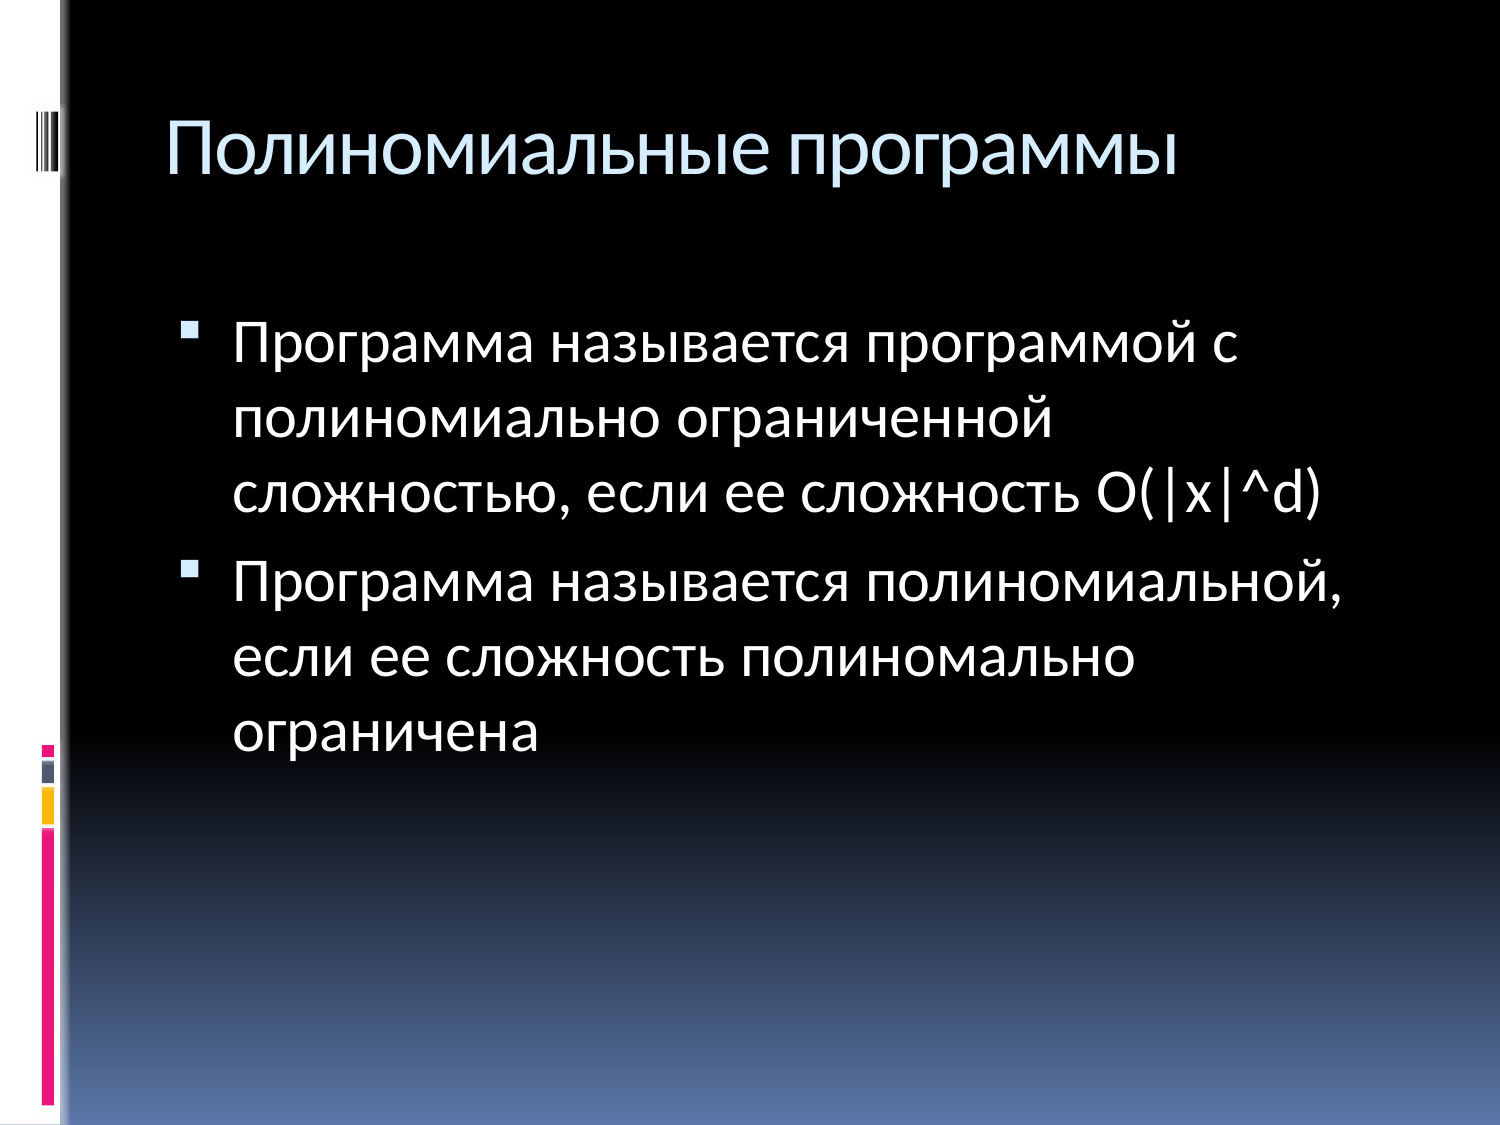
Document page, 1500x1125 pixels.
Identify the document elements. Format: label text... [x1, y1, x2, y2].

title Полиномиальные программы [150, 83, 1425, 234]
list Программа называется программой с полиномиально ограниченной сложностью, если ее сложность O(|x|^d) Программа называется полиномиальной, если ее сложность полиномально ограничена [150, 292, 1425, 1043]
